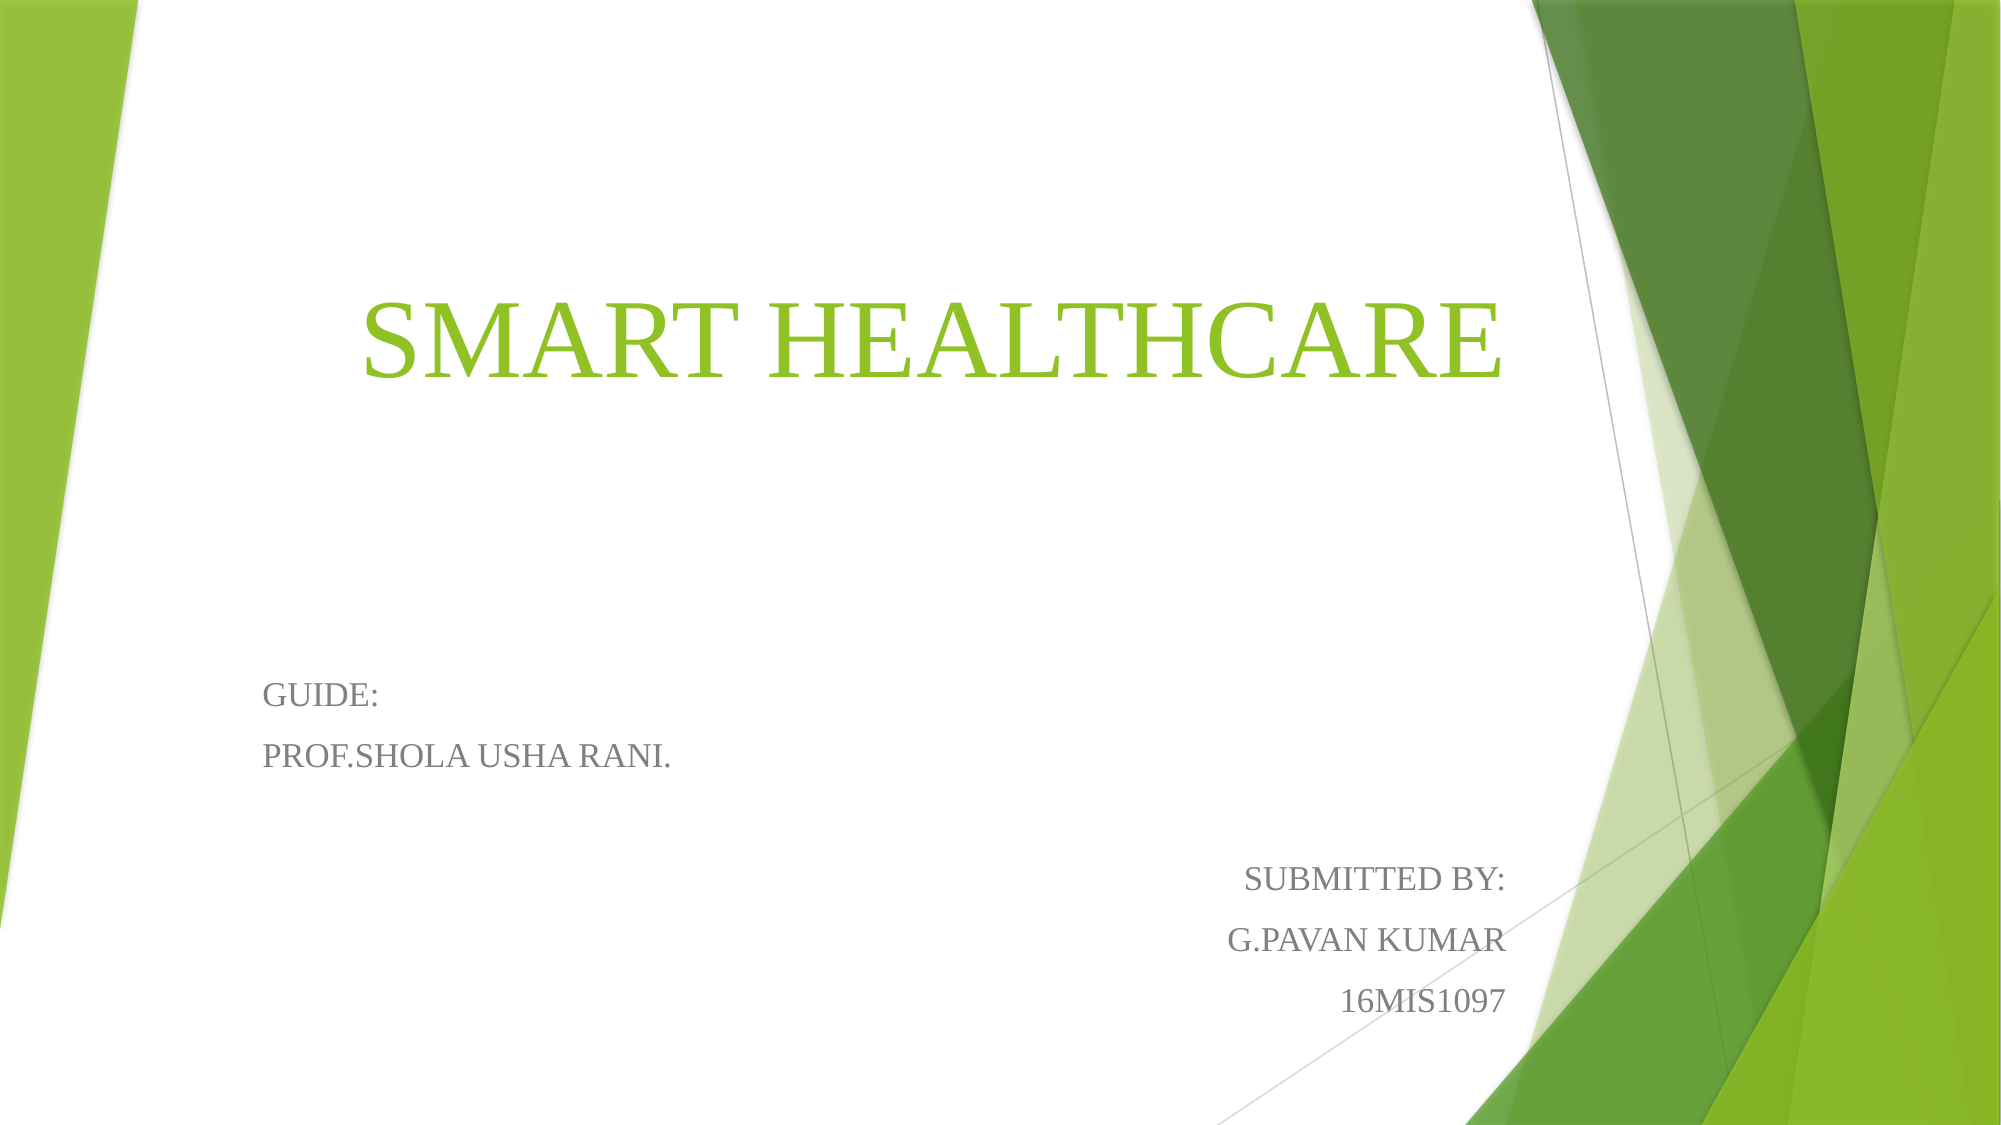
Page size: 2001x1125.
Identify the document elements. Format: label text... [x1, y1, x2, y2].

title SMART HEALTHCARE [247, 111, 1522, 408]
subtitle GUIDE: PROF.SHOLA USHA RANI. SUBMITTED BY: G.PAVAN KUMAR 16MIS1097 [247, 664, 1522, 1030]
